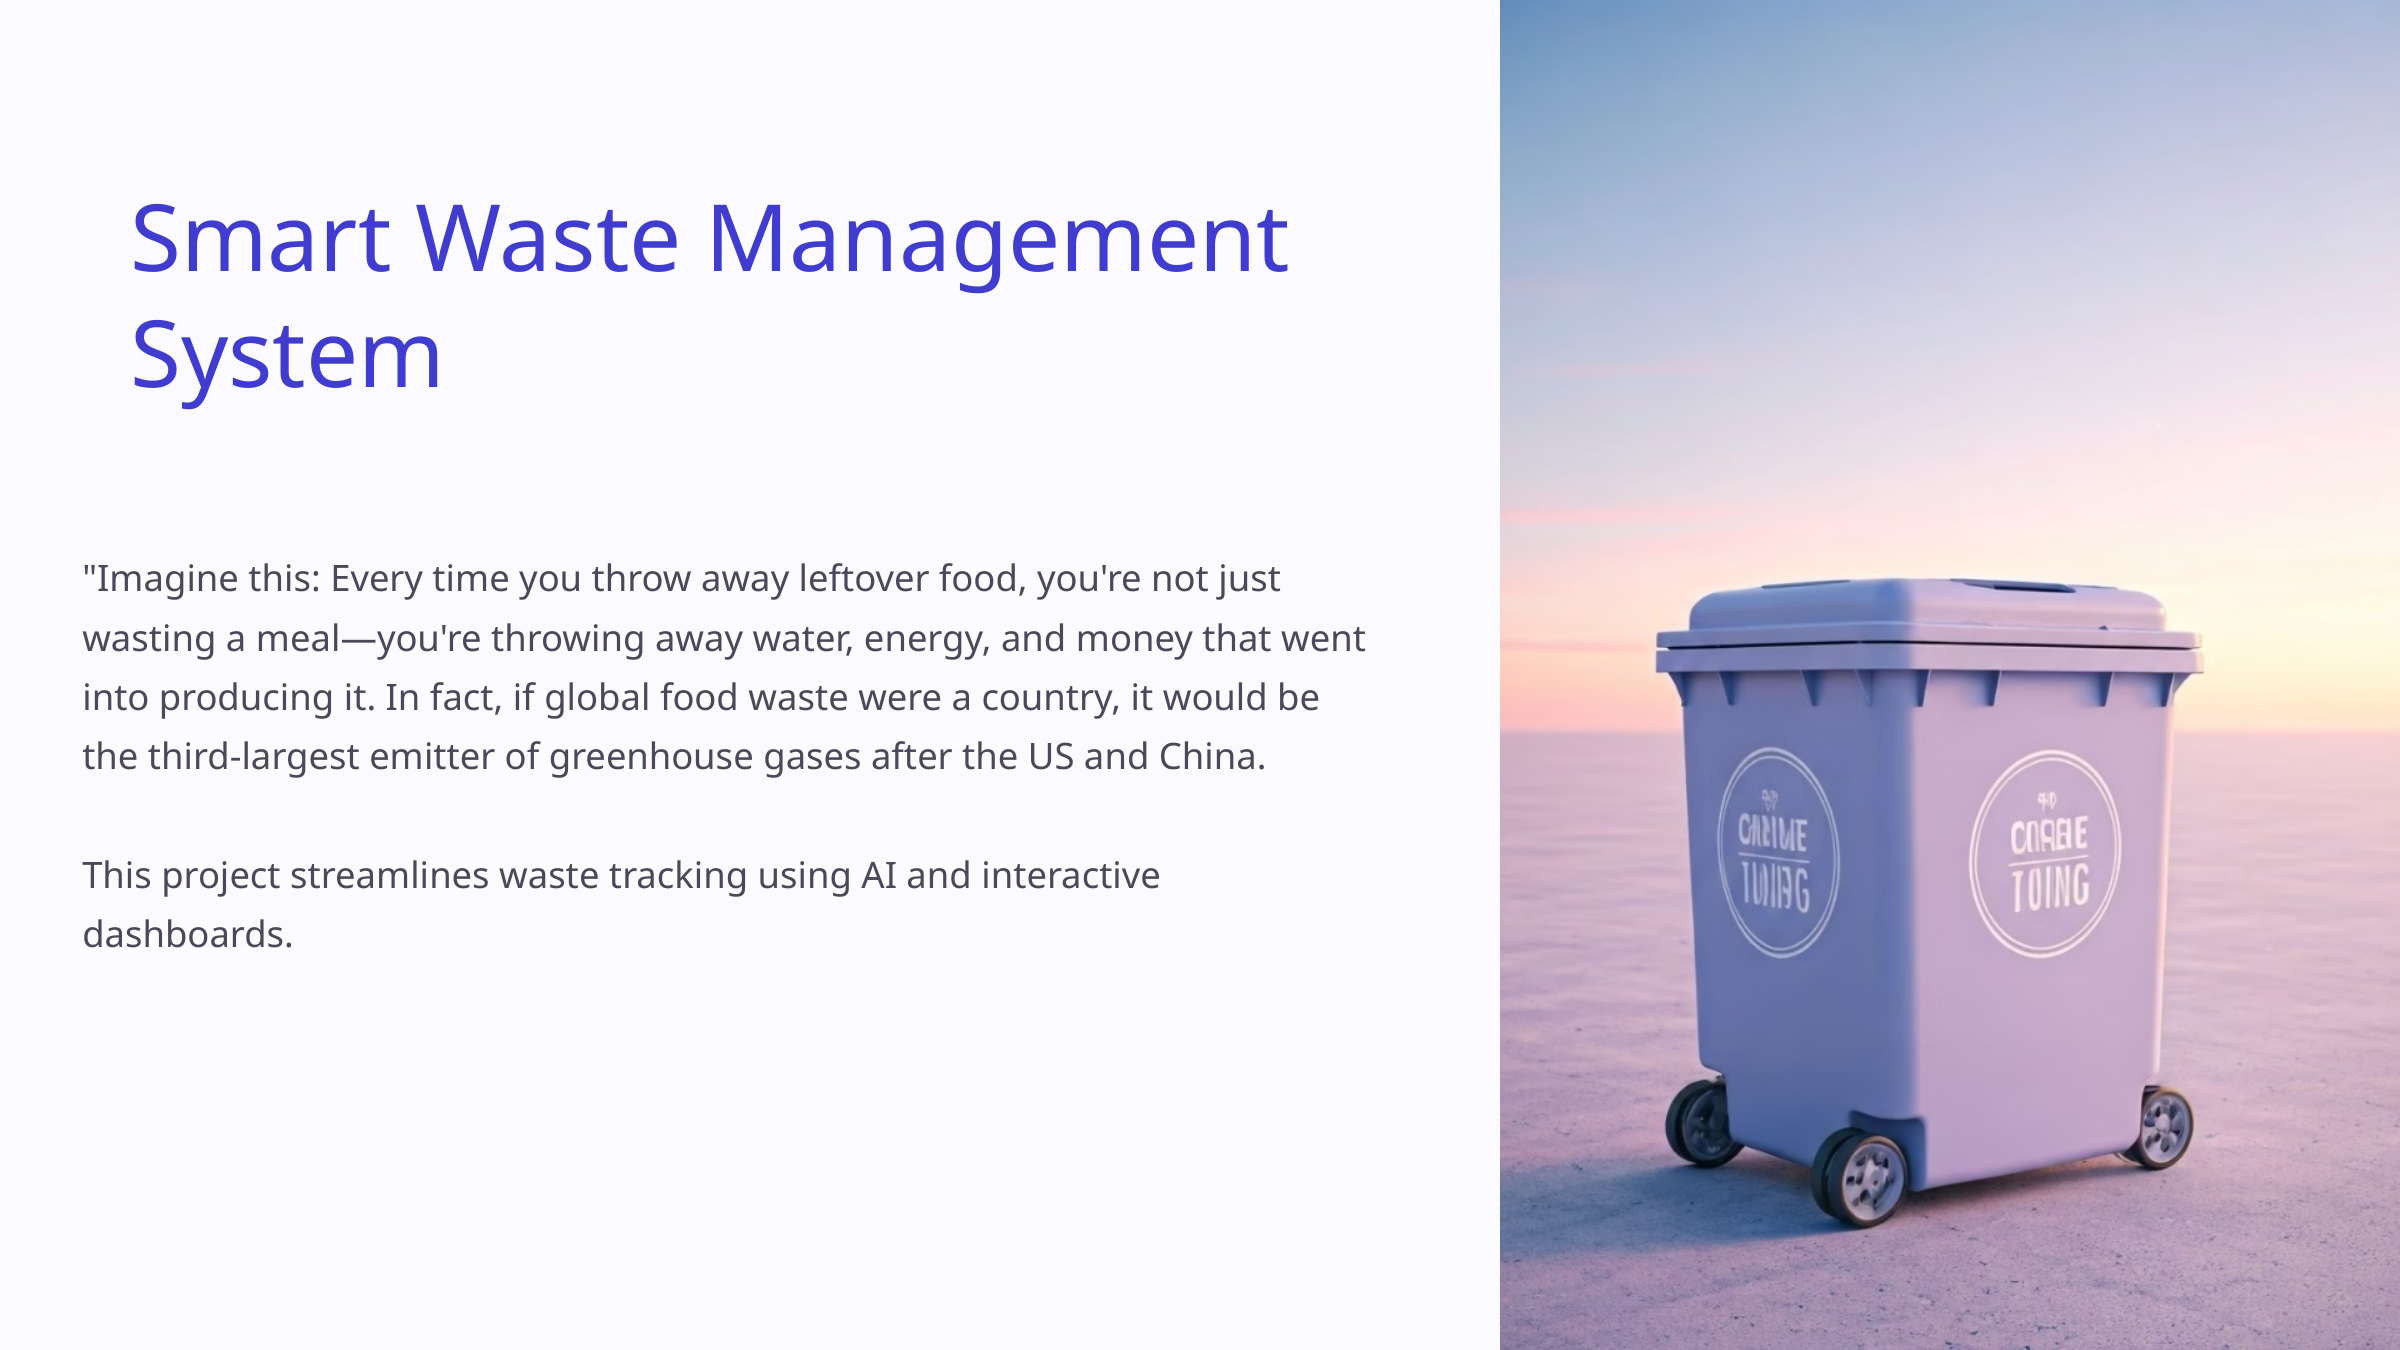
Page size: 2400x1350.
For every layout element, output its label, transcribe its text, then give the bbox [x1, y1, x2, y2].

picture [1499, 0, 2400, 1350]
text_box "Imagine this: Every time you throw away leftover food, you're not just wasting a meal—you're throwing away water, energy, and money that went into producing it. In fact, if global food waste were a country, it would be the third-largest emitter of greenhouse gases after the US and China. This project streamlines waste tracking using AI and interactive dashboards. [82, 539, 1370, 1199]
text_box Smart Waste Management System [130, 174, 1370, 408]
